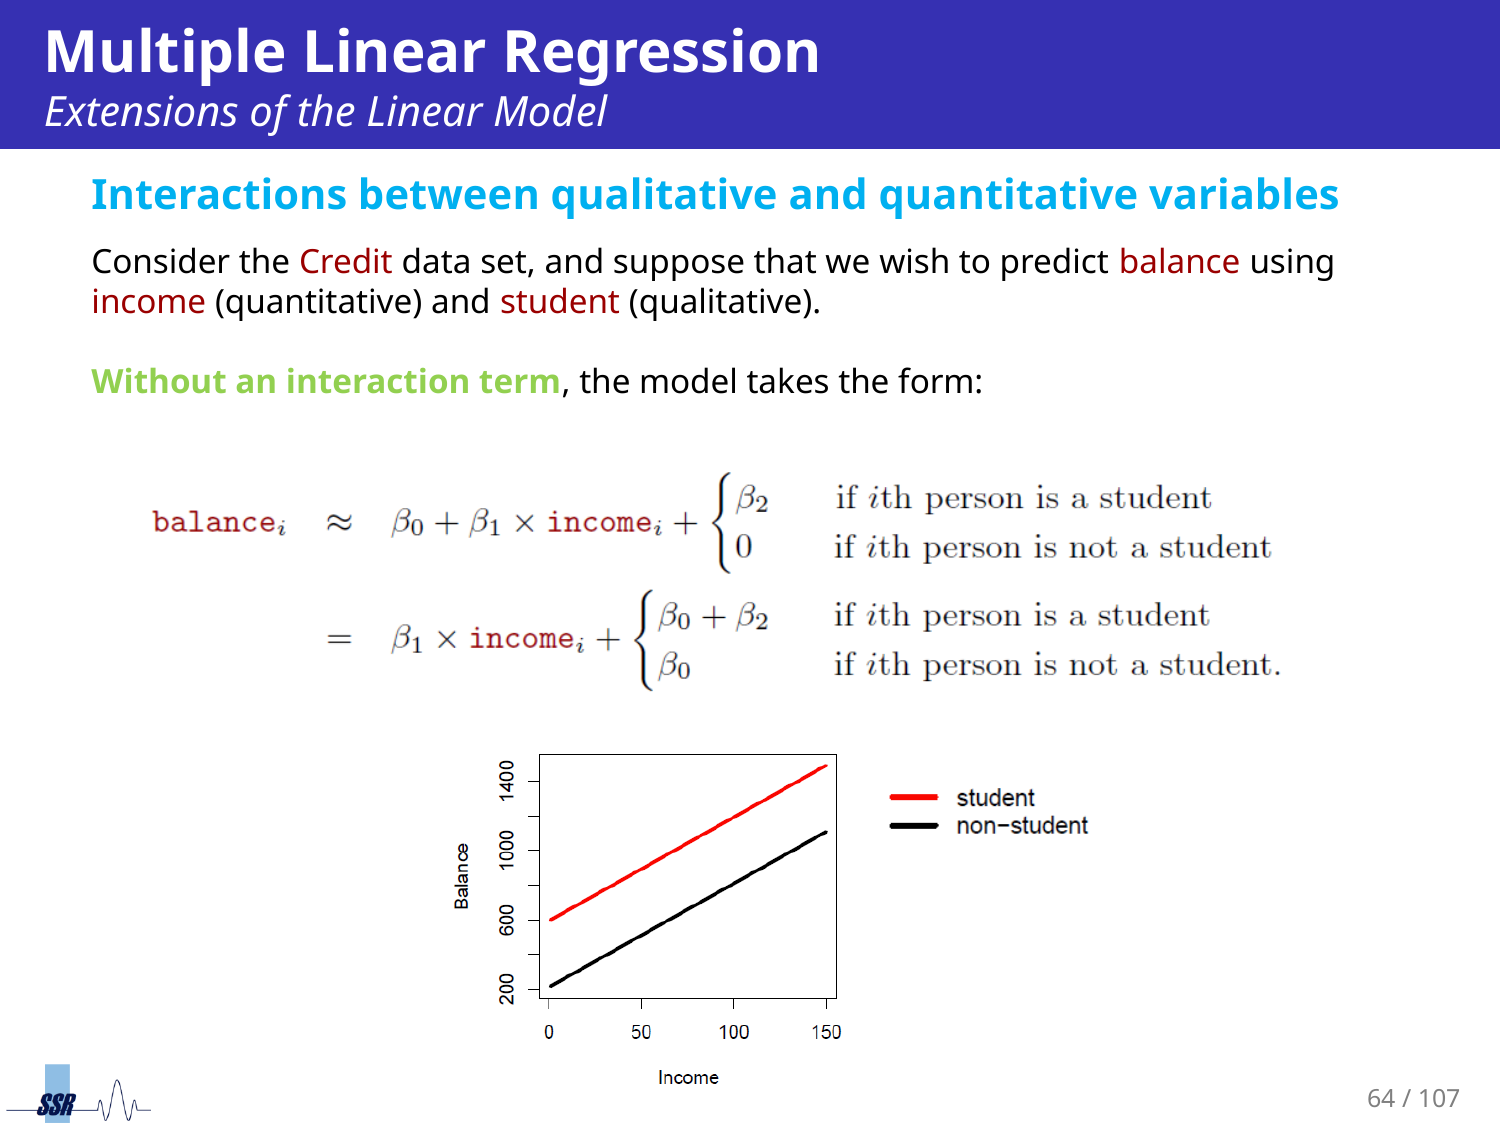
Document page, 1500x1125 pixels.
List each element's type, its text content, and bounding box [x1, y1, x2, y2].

text_box Interactions between qualitative and quantitative variables Consider the Credit data set, and suppose that we wish to predict balance using income (quantitative) and student (qualitative). Without an interaction term, the model takes the form: [76, 160, 1397, 408]
picture [123, 444, 1321, 1095]
title Multiple Linear Regression Extensions of the Linear Model [0, 0, 1500, 151]
picture [1, 1062, 151, 1125]
